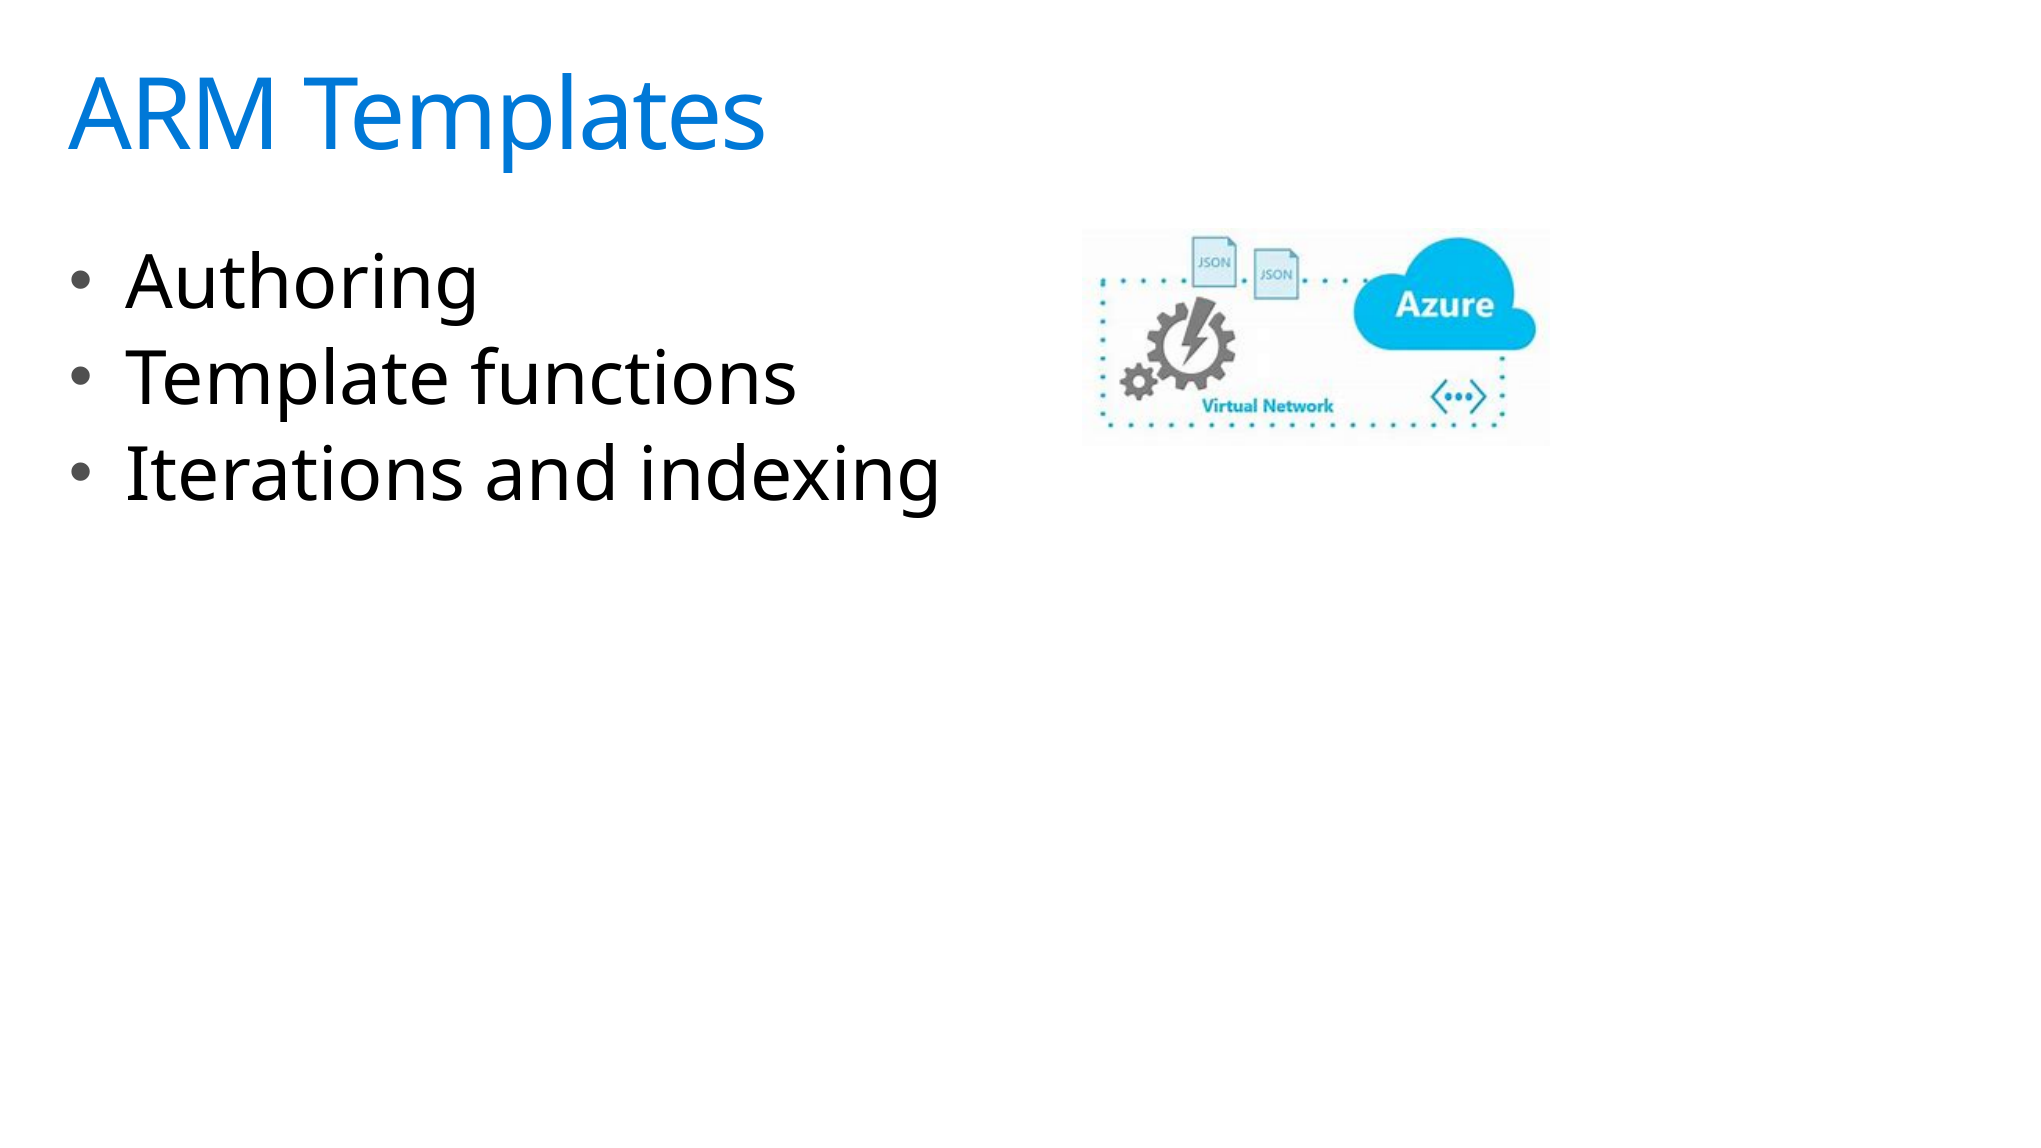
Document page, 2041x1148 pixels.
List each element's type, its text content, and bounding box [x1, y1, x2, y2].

picture [1082, 228, 1550, 447]
title ARM Templates [45, 48, 1996, 199]
list Authoring Template functions Iterations and indexing [45, 228, 1996, 641]
